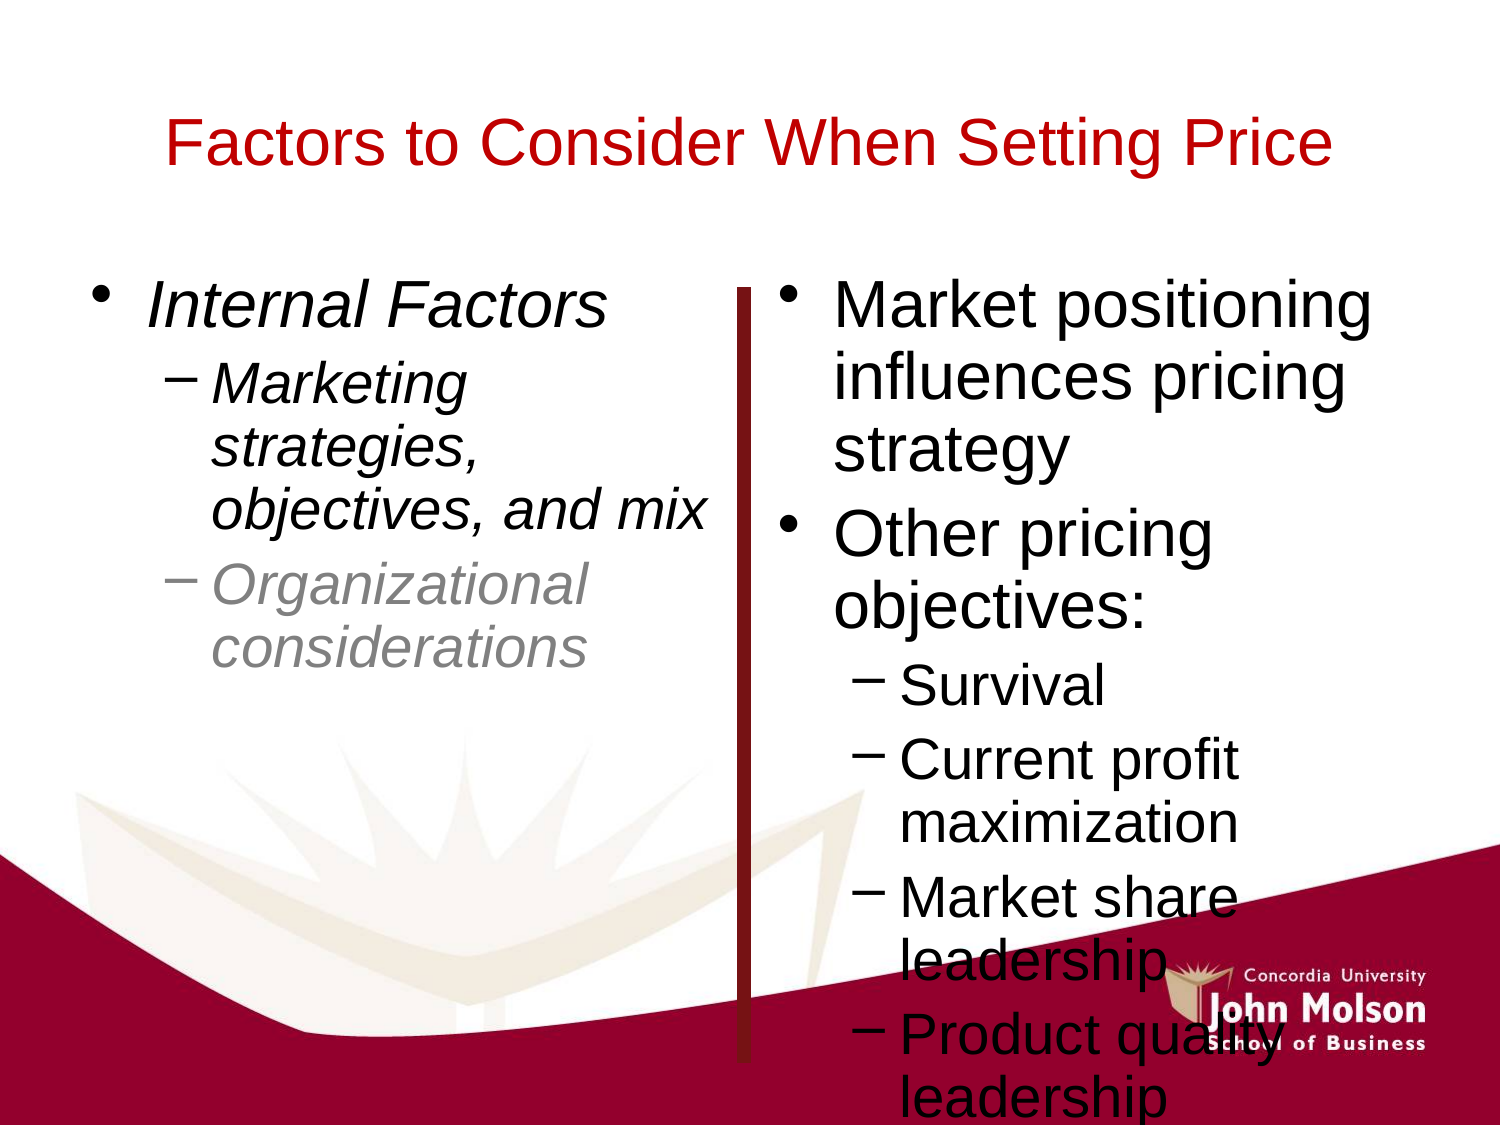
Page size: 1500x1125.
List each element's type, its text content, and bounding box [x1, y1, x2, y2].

list Internal Factors Marketing strategies, objectives, and mix Organizational considerations [74, 262, 738, 1051]
picture [0, 0, 1500, 1125]
list Market positioning influences pricing strategy Other pricing objectives: Survival Current profit maximization Market share leadership Product quality leadership [762, 262, 1426, 1051]
text_box [737, 287, 750, 1063]
title Factors to Consider When Setting Price [74, 44, 1426, 233]
